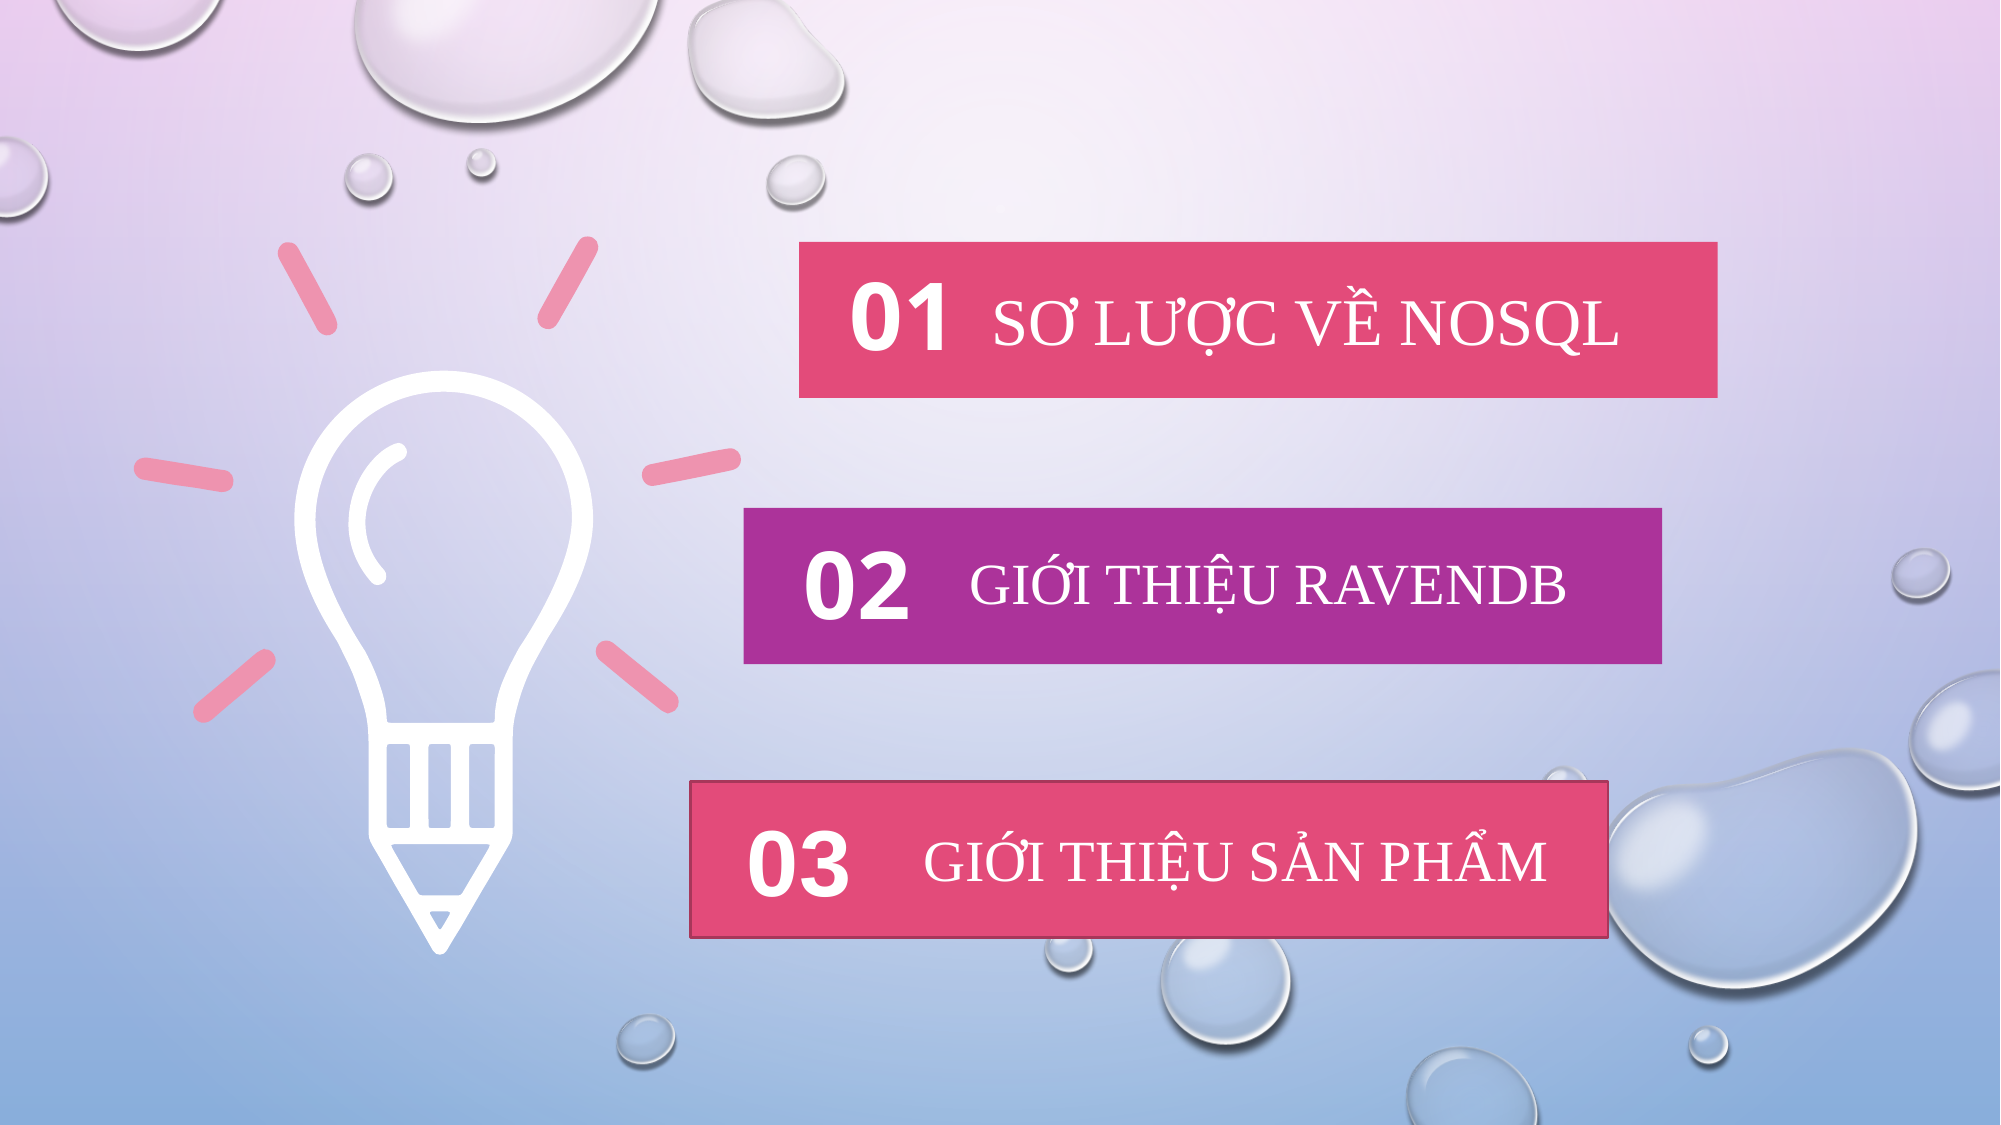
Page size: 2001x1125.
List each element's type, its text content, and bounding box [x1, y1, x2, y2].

text_box 03 [731, 795, 925, 923]
text_box GIỚI THIỆU RAVENDB [954, 538, 1615, 624]
text_box [641, 448, 742, 486]
text_box 02 [761, 517, 955, 646]
text_box [193, 648, 276, 723]
text_box SƠ LƯỢC VỀ NOSQL [976, 271, 1701, 367]
text_box [798, 241, 1719, 399]
text_box [294, 370, 594, 955]
picture [0, 0, 2000, 1125]
text_box [742, 507, 1664, 665]
text_box 01 [806, 248, 1000, 377]
text_box [277, 242, 338, 336]
text_box GIỚI THIỆU SẢN PHẨM [925, 816, 1570, 902]
text_box [537, 236, 599, 330]
text_box [689, 780, 1609, 939]
text_box [348, 442, 407, 586]
text_box [133, 457, 234, 493]
text_box [595, 640, 679, 714]
